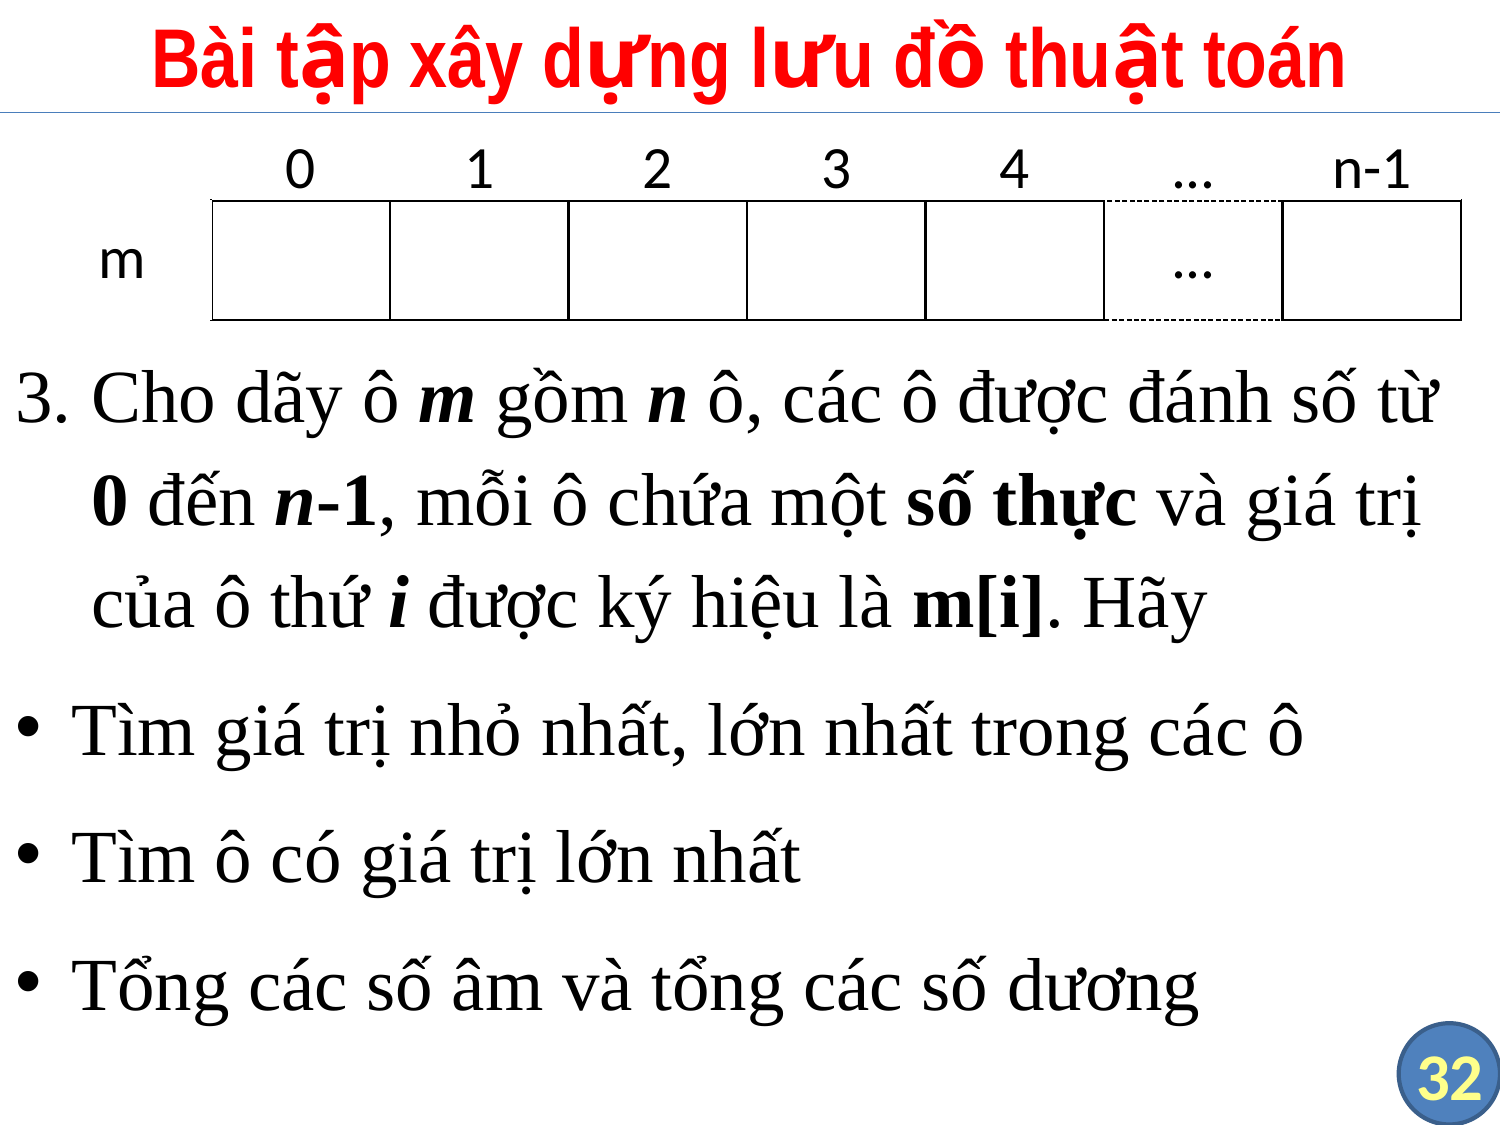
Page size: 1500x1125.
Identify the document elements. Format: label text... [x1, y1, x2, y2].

picture [29, 112, 1463, 326]
list Cho dãy ô m gồm n ô, các ô được đánh số từ 0 đến n-1, mỗi ô chứa một số thực và giá trị của ô thứ i được ký hiệu là m[i]. Hãy Tìm giá trị nhỏ nhất, lớn nhất trong các ô Tìm ô có giá trị lớn nhất Tổng các số âm và tổng các số dương [0, 113, 1500, 1125]
title Bài tập xây dựng lưu đồ thuật toán [0, 0, 1500, 113]
slide_number 32 [1399, 1023, 1500, 1125]
